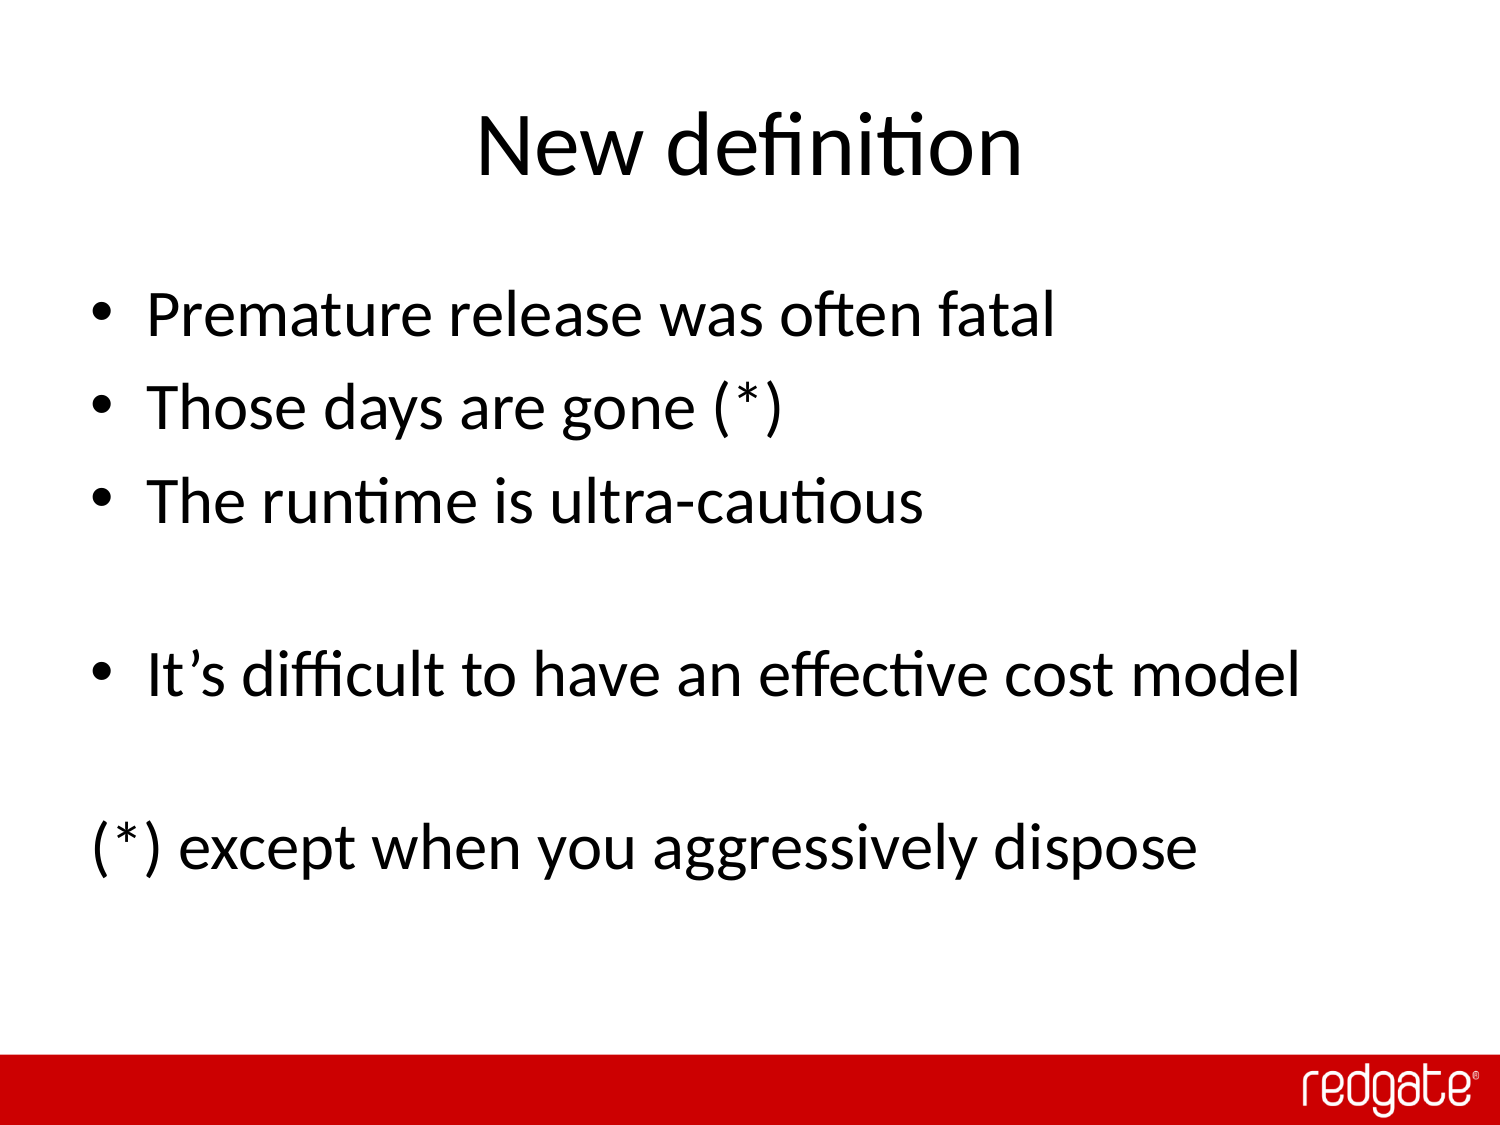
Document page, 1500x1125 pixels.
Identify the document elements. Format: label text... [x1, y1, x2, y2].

list Premature release was often fatal Those days are gone (*) The runtime is ultra-cautious It’s difficult to have an effective cost model (*) except when you aggressively dispose [75, 262, 1425, 1005]
picture [1301, 1061, 1481, 1120]
text_box [0, 1053, 1500, 1125]
title New definition [75, 45, 1425, 233]
